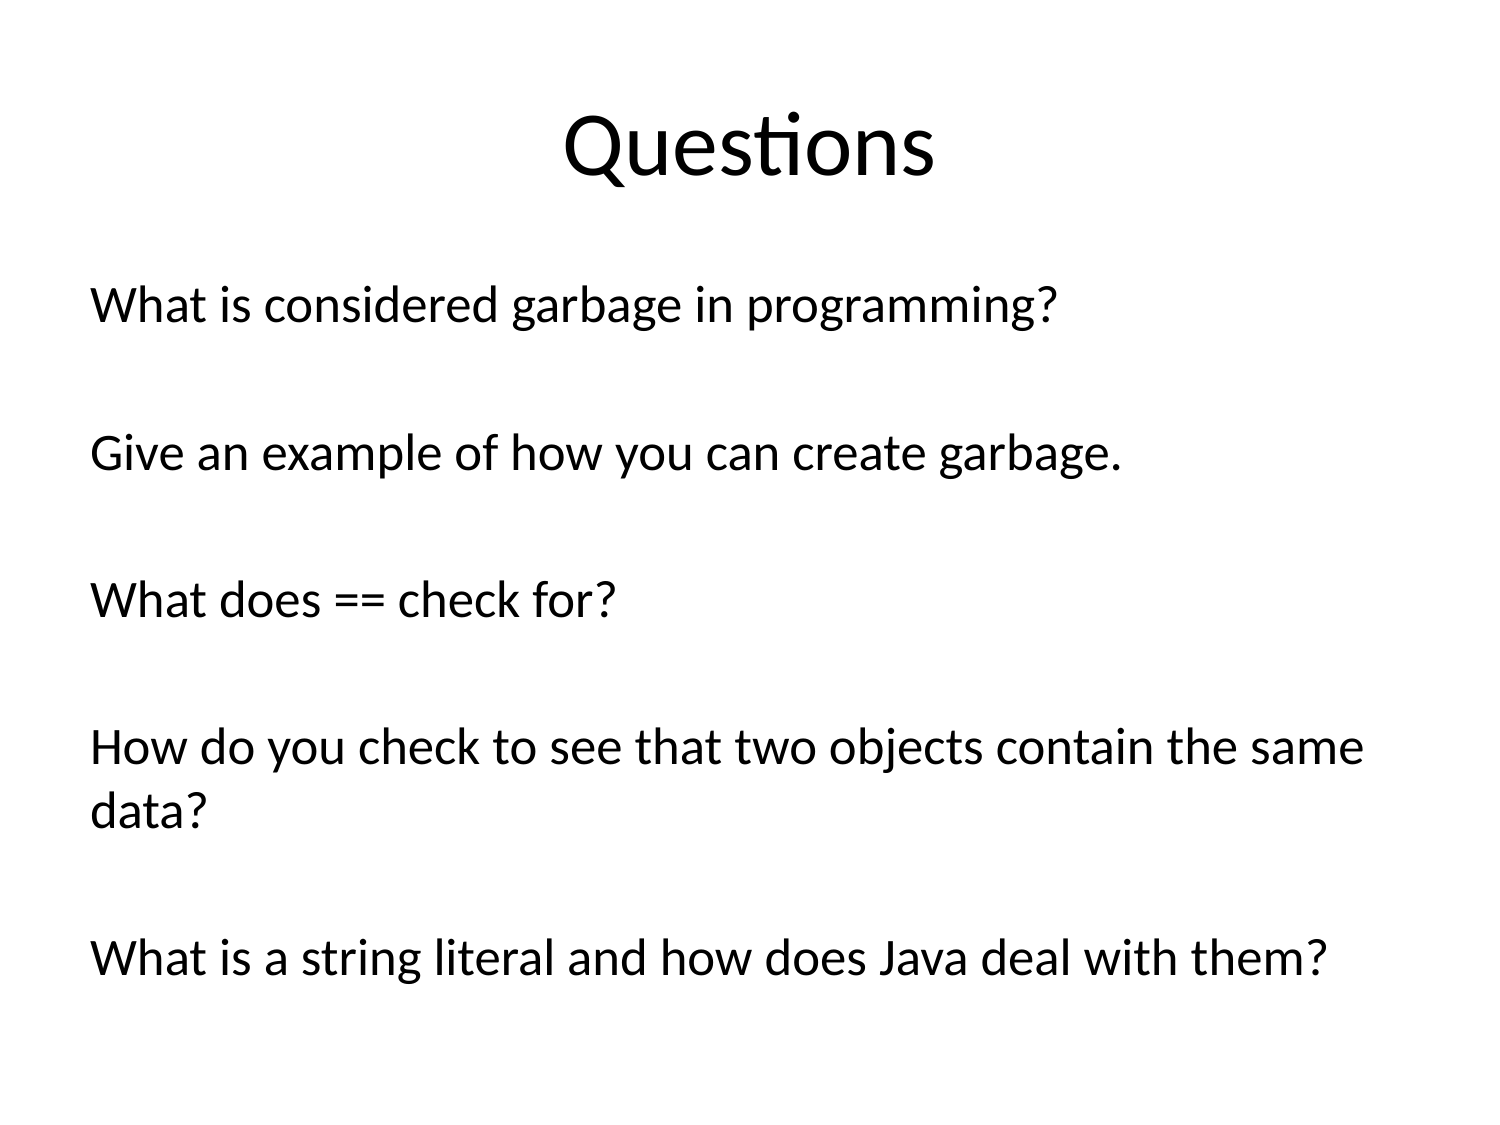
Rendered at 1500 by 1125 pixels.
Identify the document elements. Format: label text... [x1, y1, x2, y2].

list What is considered garbage in programming? Give an example of how you can create garbage. What does == check for? How do you check to see that two objects contain the same data? What is a string literal and how does Java deal with them? [75, 262, 1425, 1005]
title Questions [75, 45, 1425, 233]
